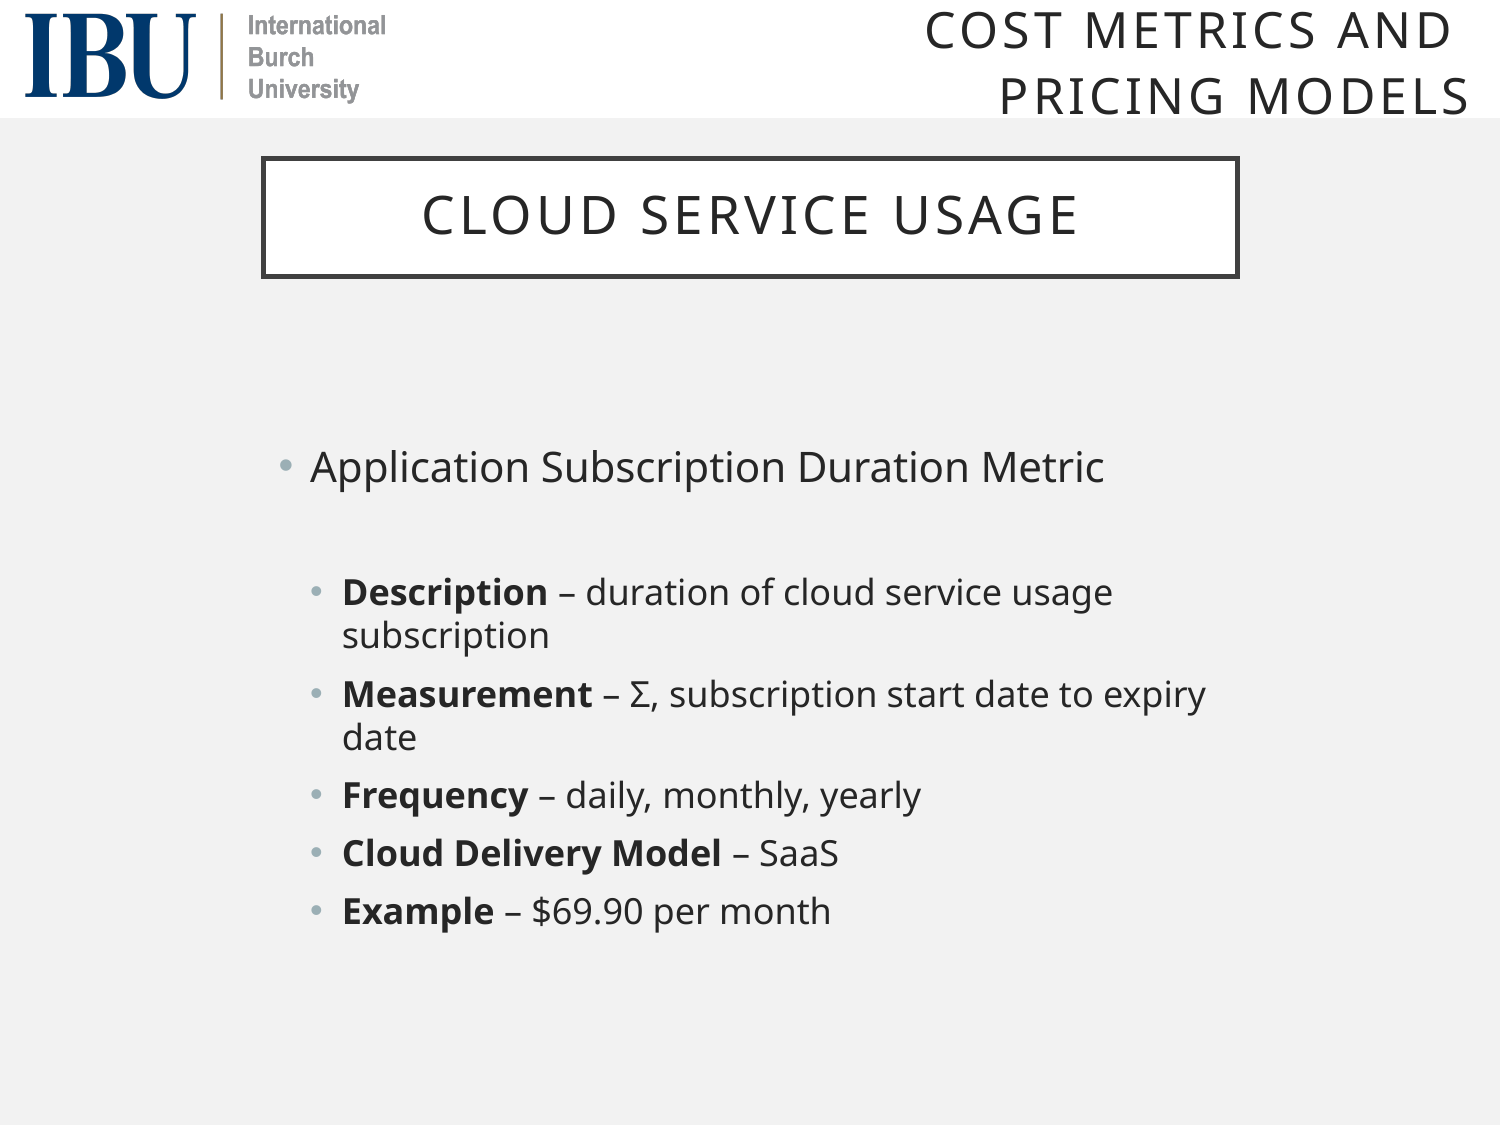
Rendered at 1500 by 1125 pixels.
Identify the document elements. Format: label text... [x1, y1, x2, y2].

picture [1, 0, 409, 119]
text_box Cost metrics and Pricing models [409, 0, 1500, 118]
list Application Subscription Duration Metric Description – duration of cloud service usage subscription Measurement – Σ, subscription start date to expiry date Frequency – daily, monthly, yearly Cloud Delivery Model – SaaS Example – $69.90 per month [263, 432, 1238, 942]
title Cloud Service Usage [261, 156, 1240, 279]
